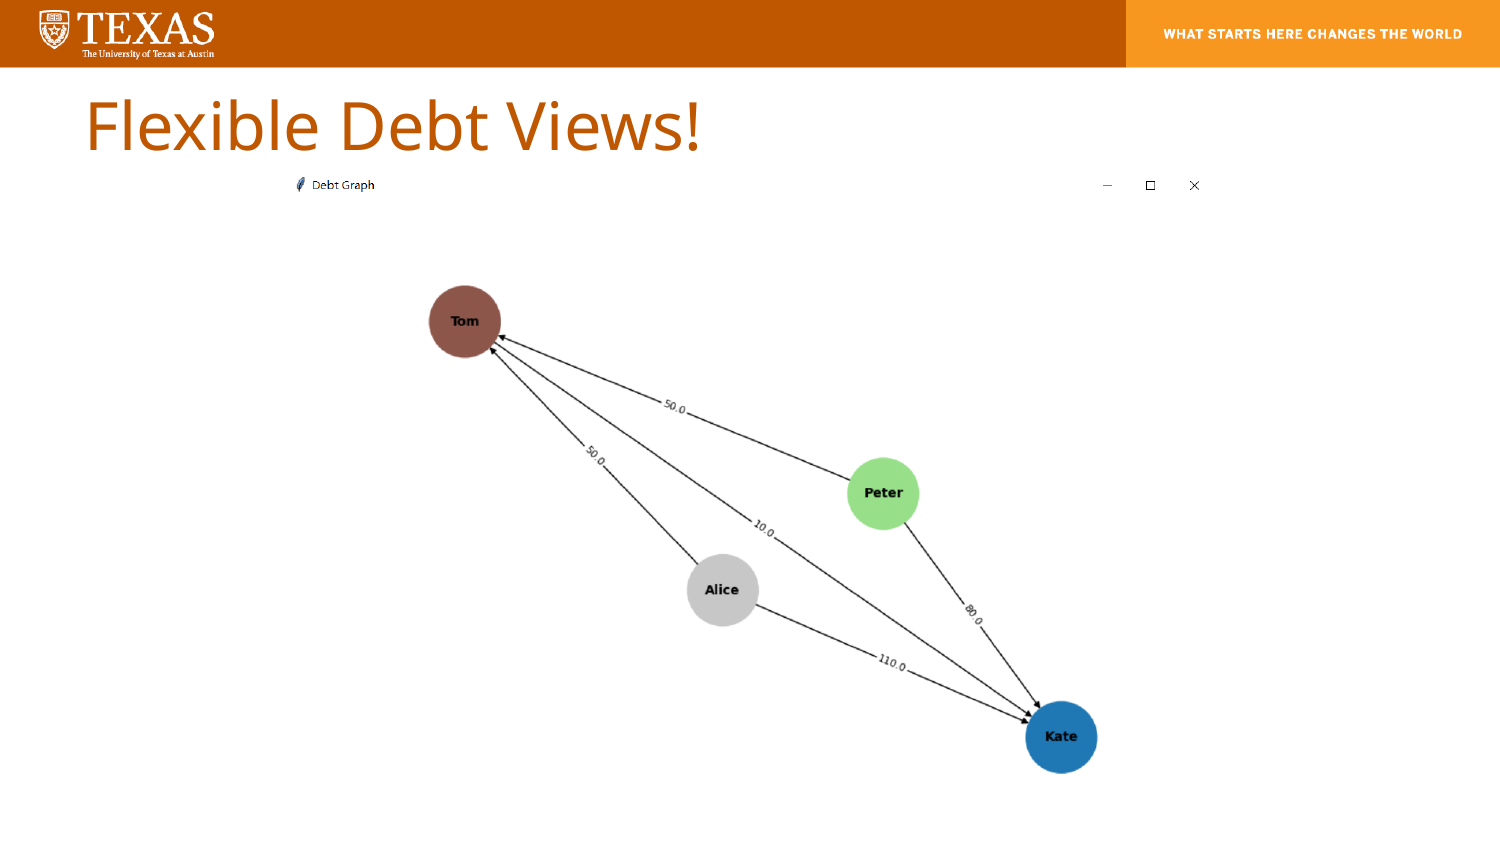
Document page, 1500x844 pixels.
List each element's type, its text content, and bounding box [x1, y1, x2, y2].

picture [0, 0, 1500, 844]
text_box Flexible Debt Views! [69, 53, 1420, 195]
